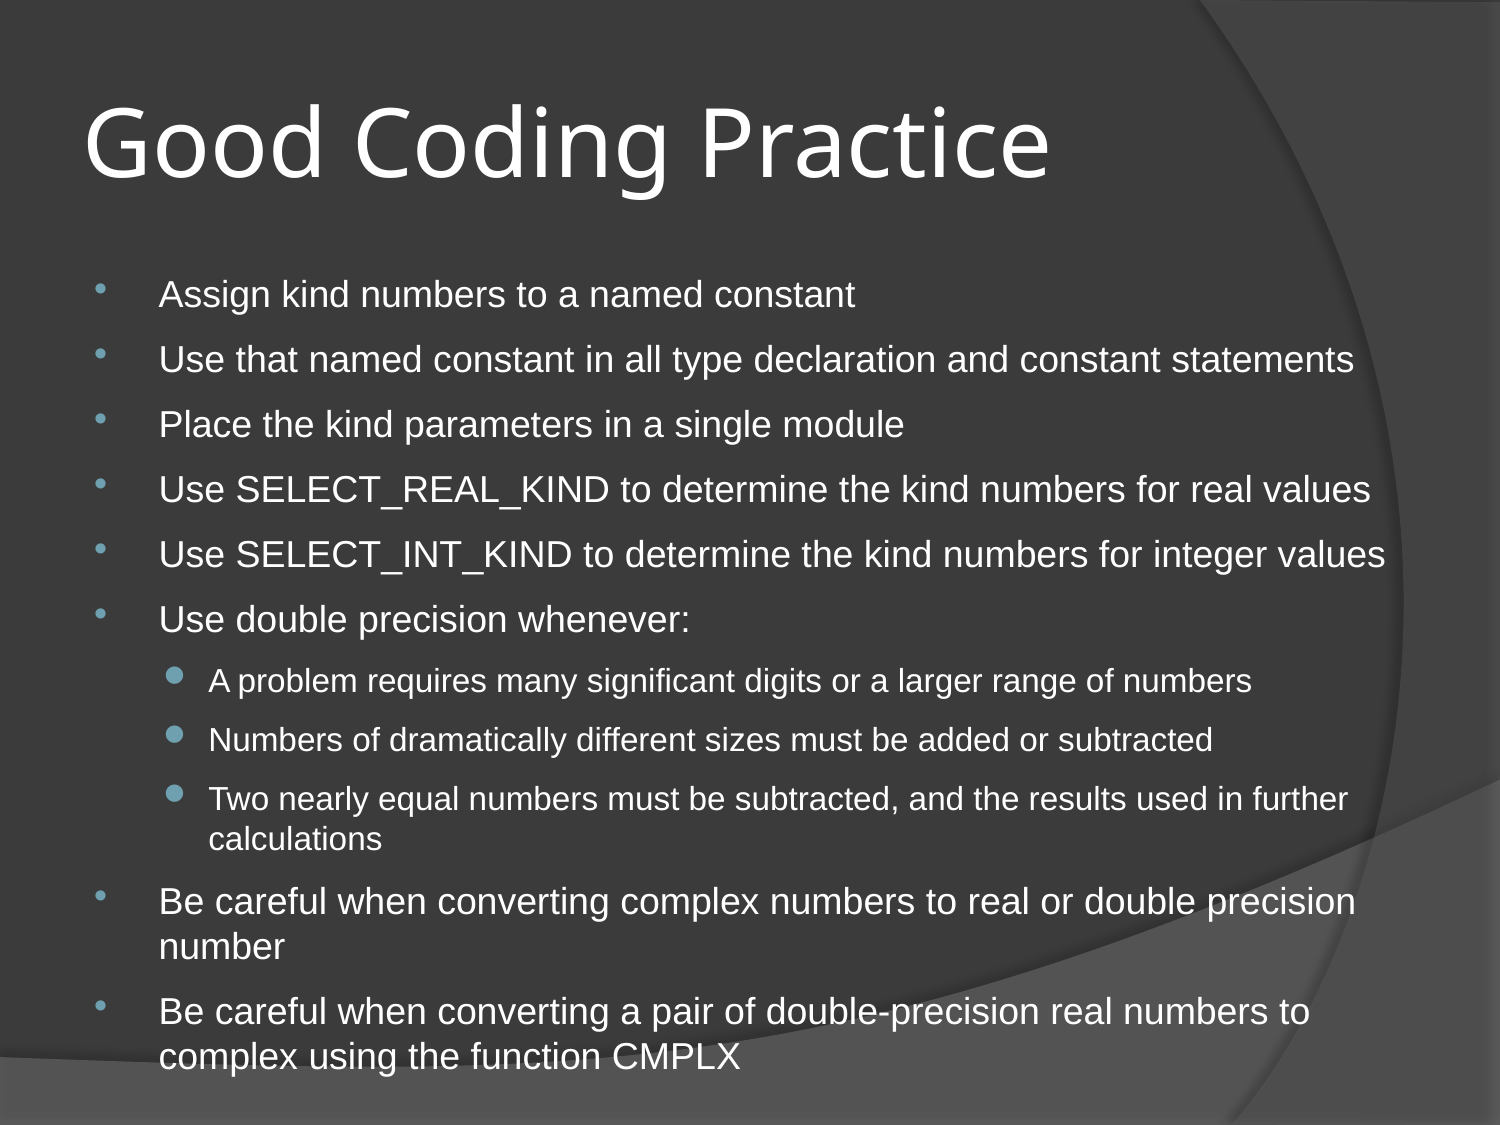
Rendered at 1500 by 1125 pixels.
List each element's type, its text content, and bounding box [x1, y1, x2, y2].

title Good Coding Practice [75, 45, 1300, 233]
list Assign kind numbers to a named constant Use that named constant in all type declaration and constant statements Place the kind parameters in a single module Use SELECT_REAL_KIND to determine the kind numbers for real values Use SELECT_INT_KIND to determine the kind numbers for integer values Use double precision whenever: A problem requires many significant digits or a larger range of numbers Numbers of dramatically different sizes must be added or subtracted Two nearly equal numbers must be subtracted, and the results used in further calculations Be careful when converting complex numbers to real or double precision number Be careful when converting a pair of double-precision real numbers to complex using the function CMPLX [75, 262, 1438, 1100]
